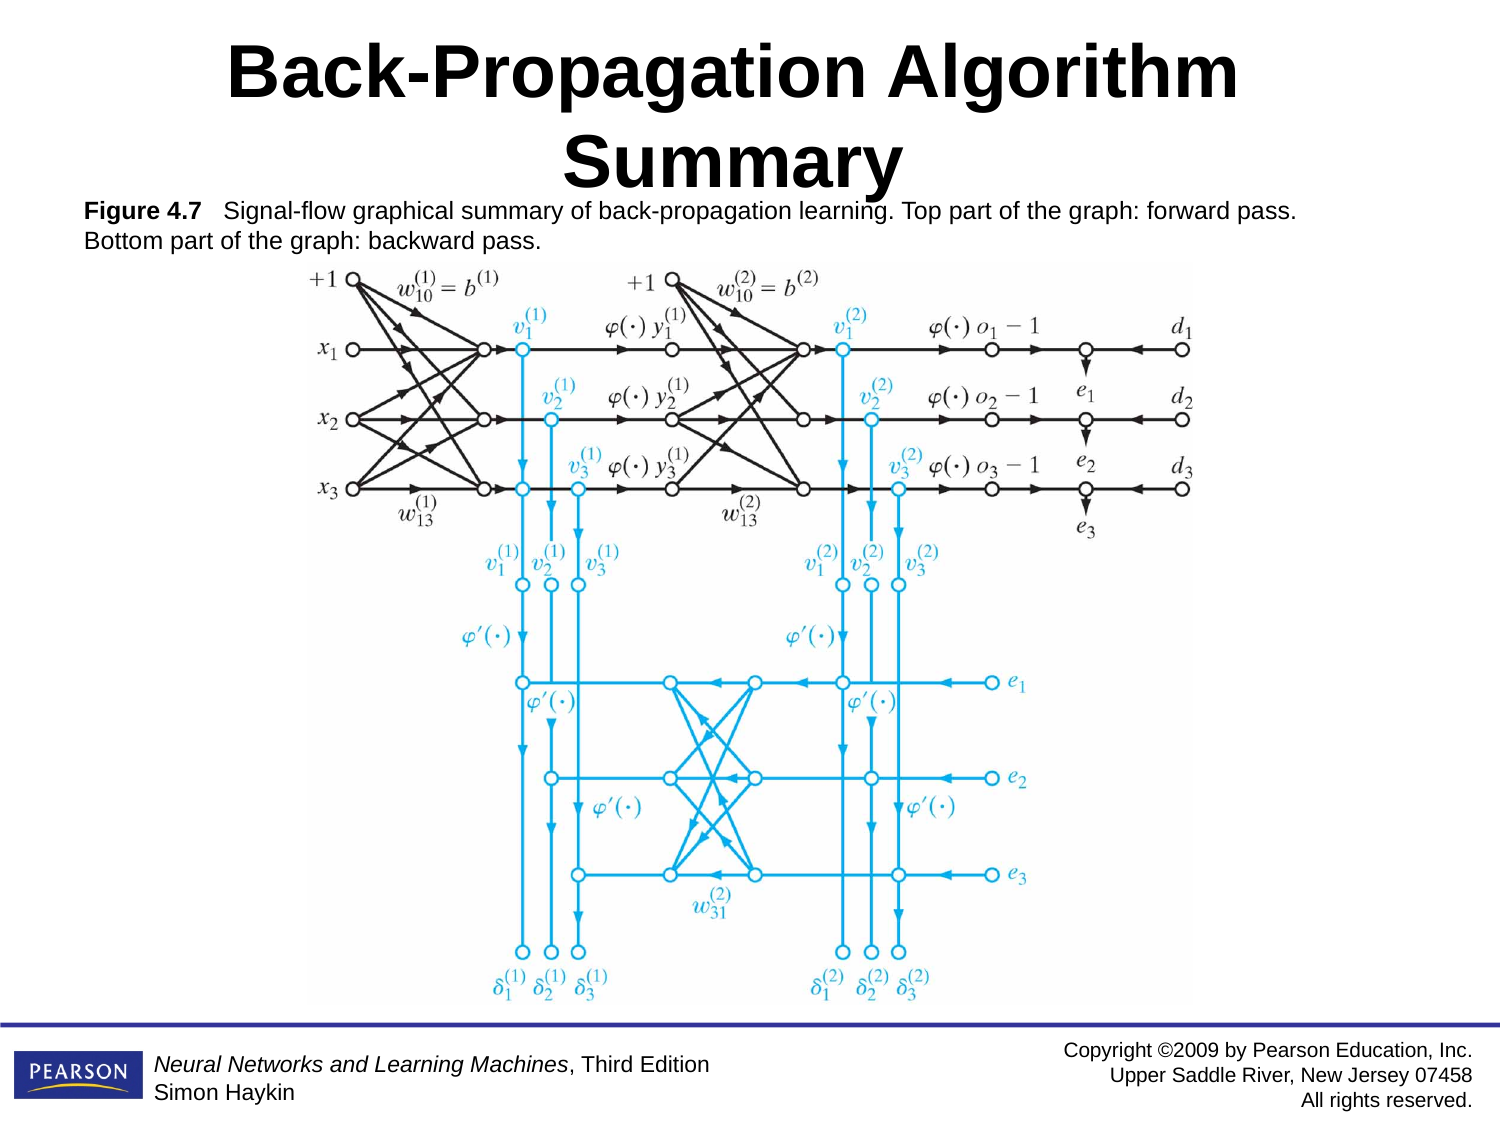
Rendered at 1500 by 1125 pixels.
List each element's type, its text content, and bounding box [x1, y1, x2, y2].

picture [12, 1049, 144, 1100]
title Back-Propagation Algorithm Summary [69, 75, 1419, 150]
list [307, 262, 1193, 1006]
text_box Figure 4.7 Signal-flow graphical summary of back-propagation learning. Top part of the graph: forward pass. Bottom part of the graph: backward pass. [69, 187, 1419, 263]
